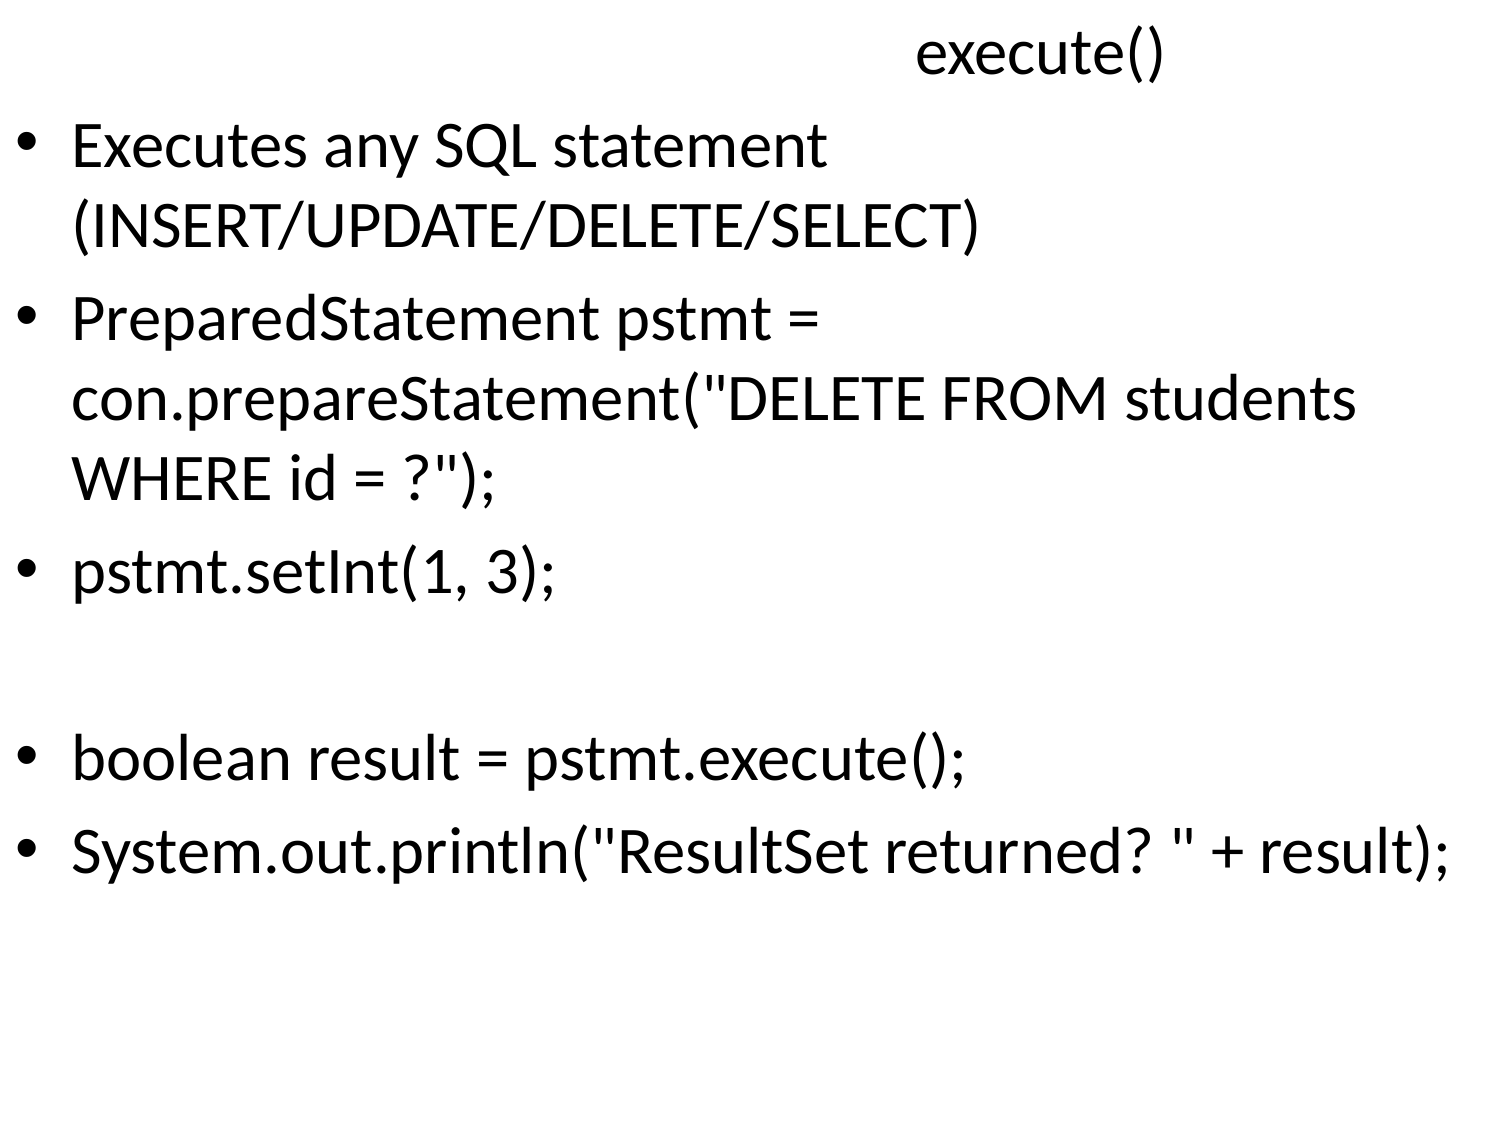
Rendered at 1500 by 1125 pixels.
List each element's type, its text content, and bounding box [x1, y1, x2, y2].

list execute() Executes any SQL statement (INSERT/UPDATE/DELETE/SELECT) PreparedStatement pstmt = con.prepareStatement("DELETE FROM students WHERE id = ?"); pstmt.setInt(1, 3); boolean result = pstmt.execute(); System.out.println("ResultSet returned? " + result); [0, 0, 1500, 1125]
